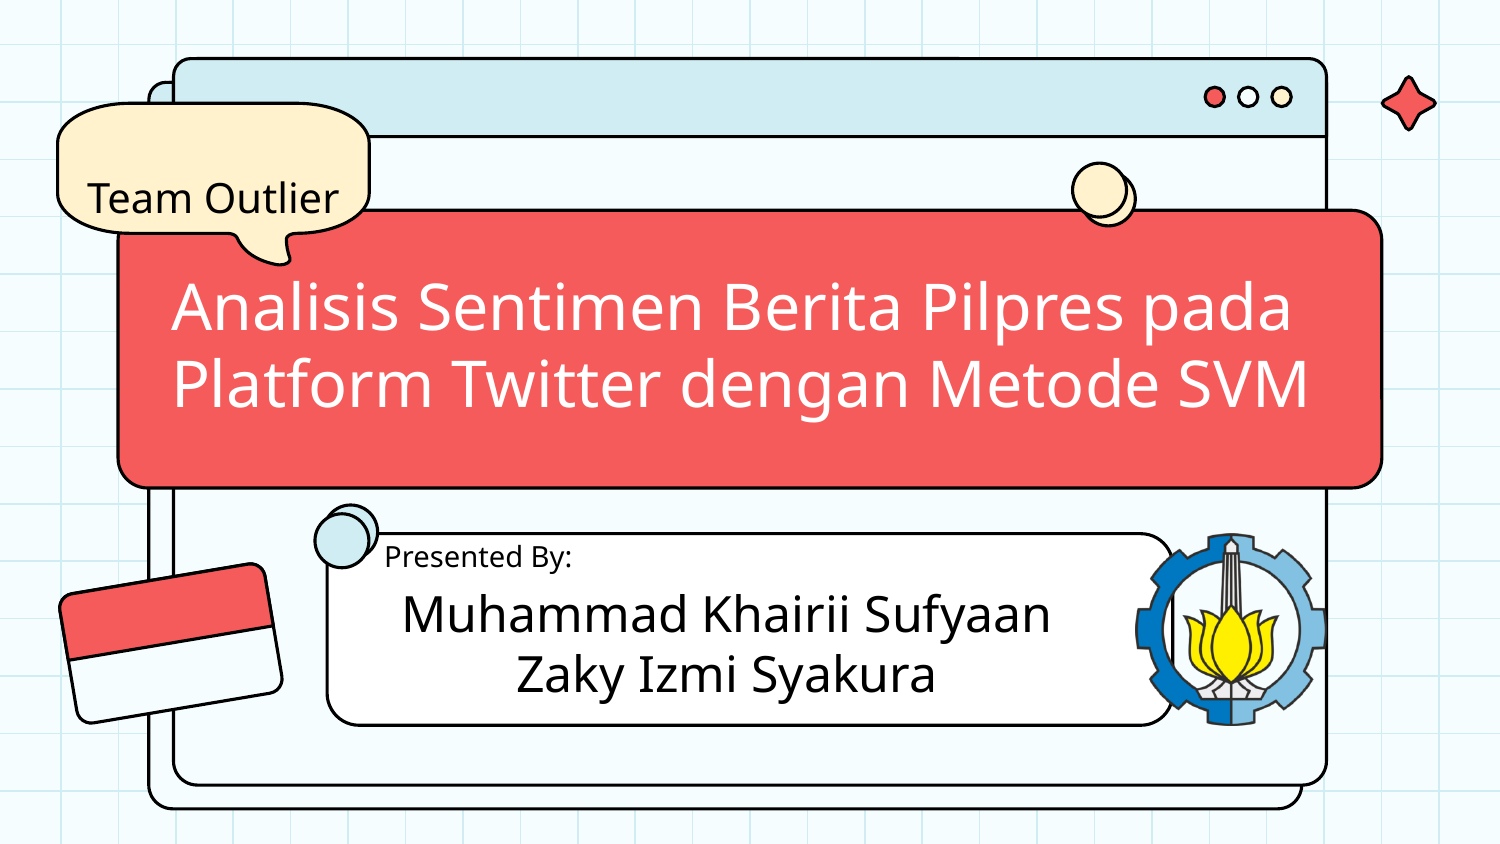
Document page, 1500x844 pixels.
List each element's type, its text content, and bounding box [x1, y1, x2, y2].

text_box [118, 233, 1382, 489]
text_box Team Outlier [57, 103, 370, 265]
title Analisis Sentimen Berita Pilpres pada Platform Twitter dengan Metode SVM [155, 250, 1447, 413]
text_box [287, 210, 1382, 250]
text_box [338, 533, 1134, 726]
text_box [66, 577, 276, 710]
text_box Muhammad Khairii Sufyaan Zaky Izmi Syakura [327, 567, 1128, 718]
picture [1135, 533, 1328, 726]
text_box Presented By: [369, 523, 604, 587]
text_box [314, 504, 378, 568]
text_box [1072, 162, 1136, 227]
